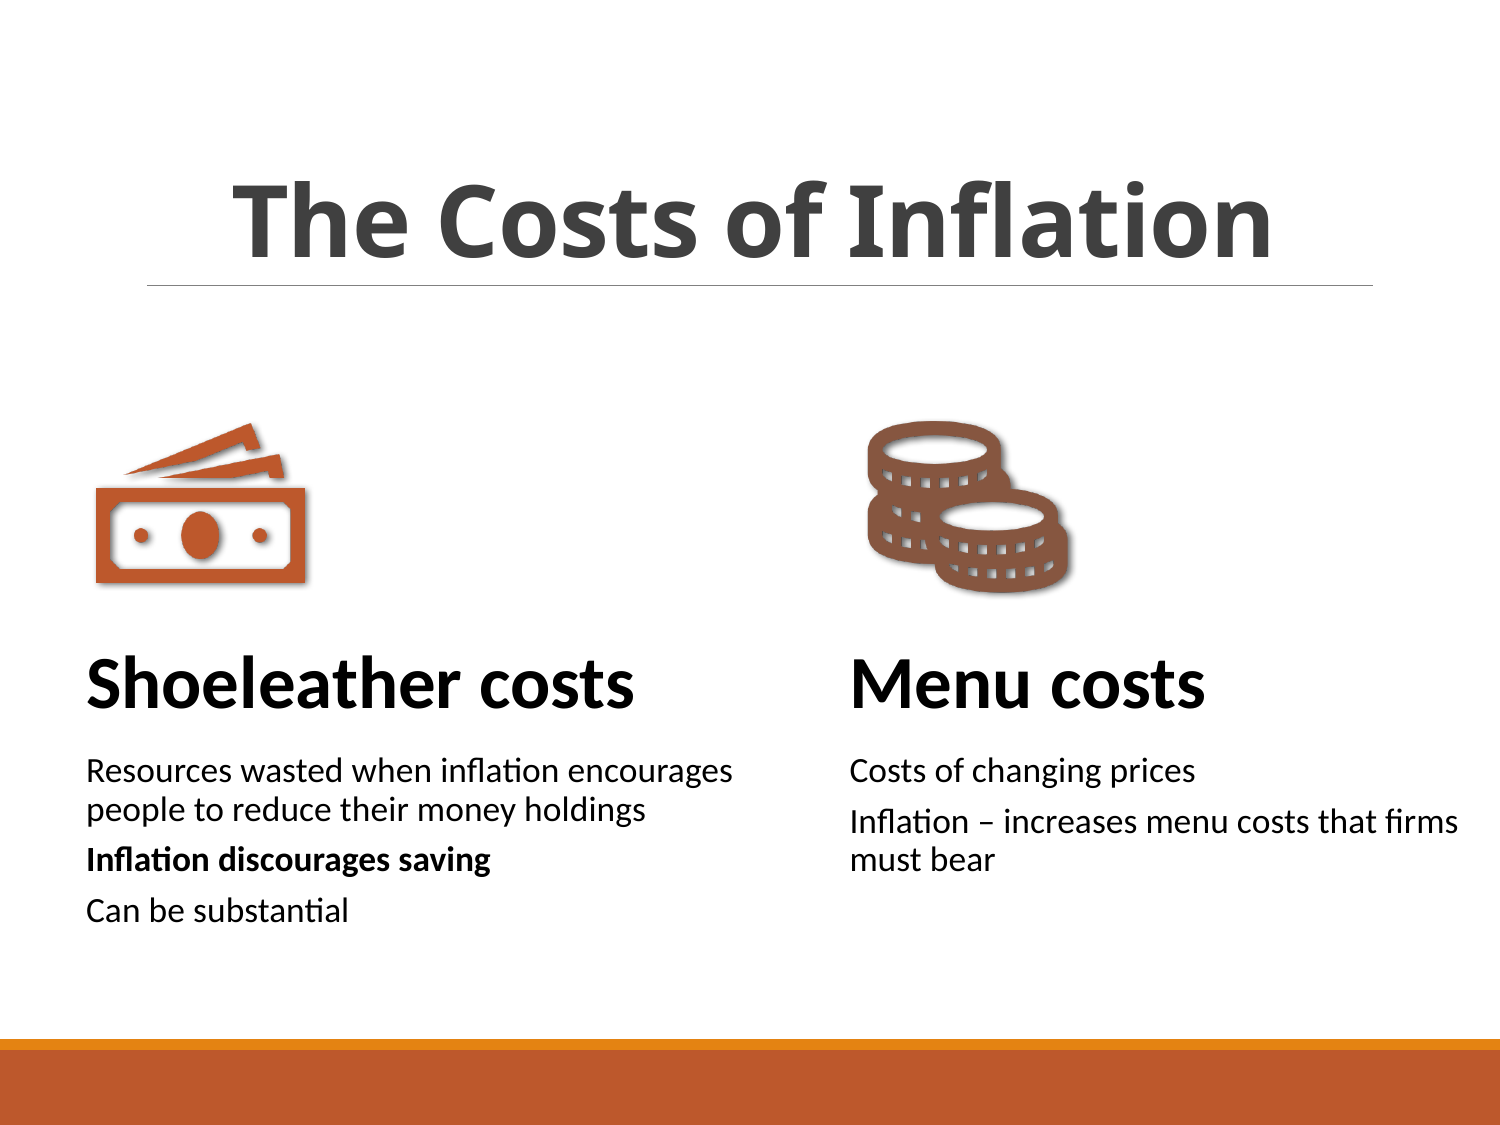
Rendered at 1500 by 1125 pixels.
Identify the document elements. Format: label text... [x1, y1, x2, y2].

title The Costs of Inflation [135, 47, 1373, 285]
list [84, 303, 1500, 1031]
